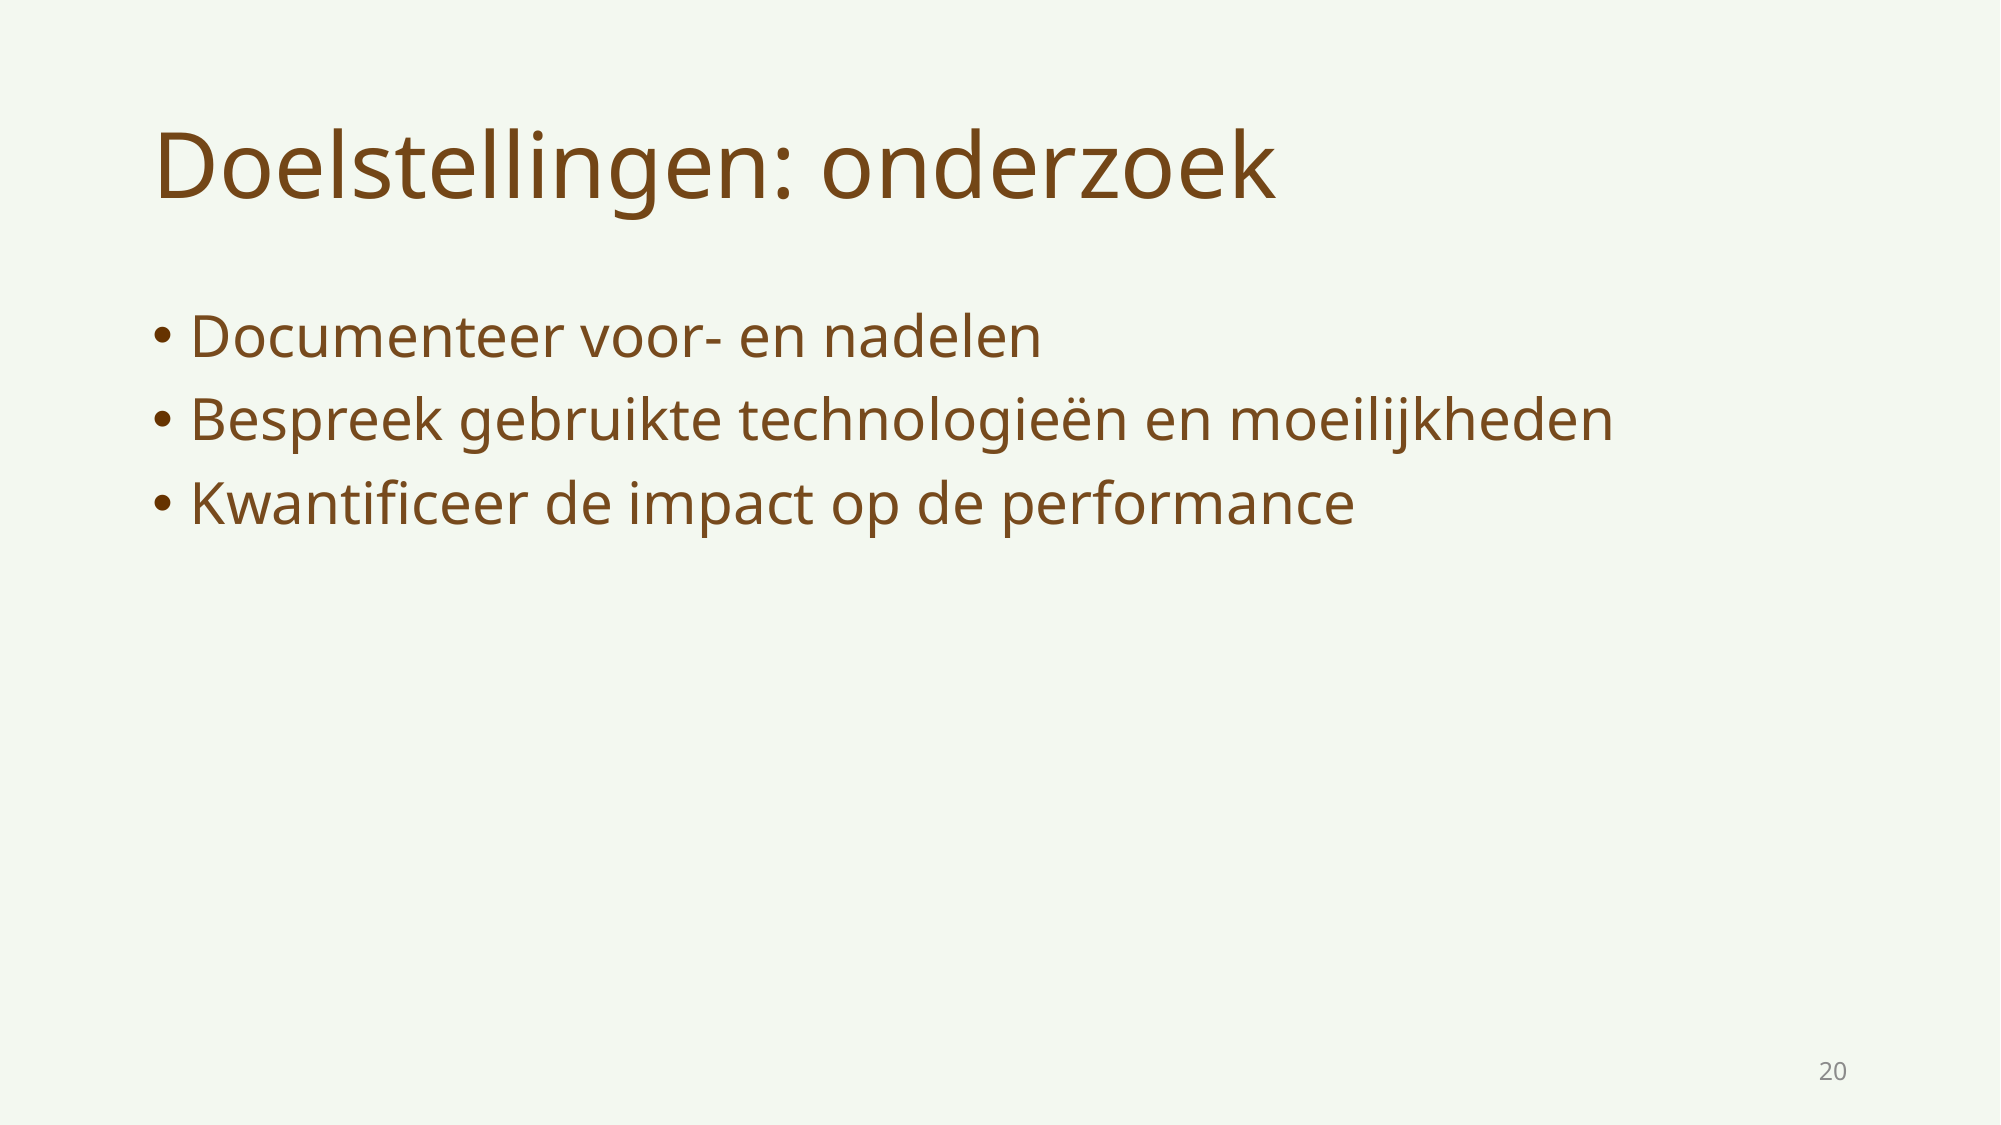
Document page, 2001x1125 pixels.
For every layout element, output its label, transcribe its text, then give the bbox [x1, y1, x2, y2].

slide_number 20 [1412, 1042, 1863, 1103]
title Doelstellingen: onderzoek [137, 59, 1863, 278]
list Documenteer voor- en nadelen Bespreek gebruikte technologieën en moeilijkheden Kwantificeer de impact op de performance [137, 299, 1863, 1014]
